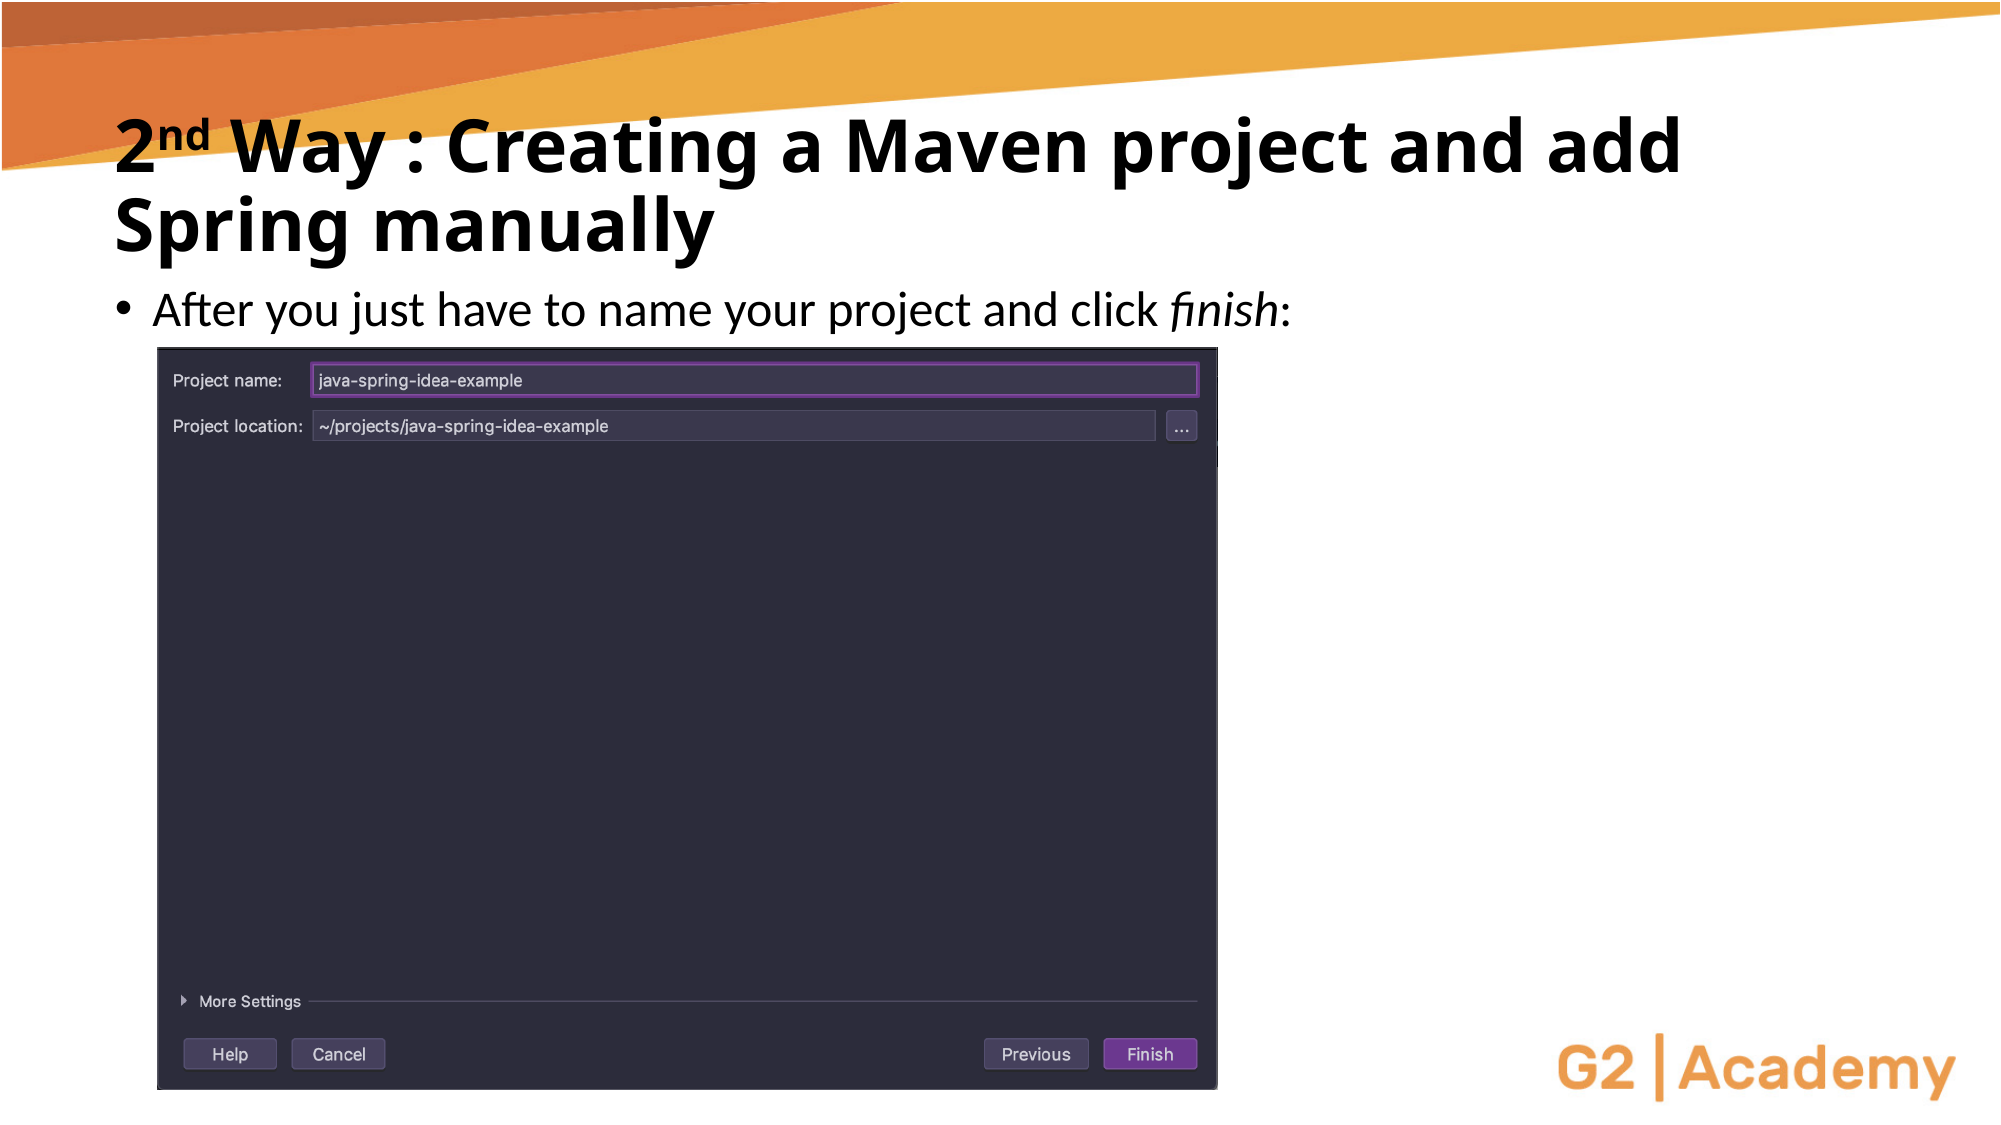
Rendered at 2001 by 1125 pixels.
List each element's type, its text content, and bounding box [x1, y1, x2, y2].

title 2nd Way : Creating a Maven project and add Spring manually [99, 100, 1900, 275]
list After you just have to name your project and click finish: [99, 275, 1900, 1037]
picture [1, 2, 2000, 1125]
